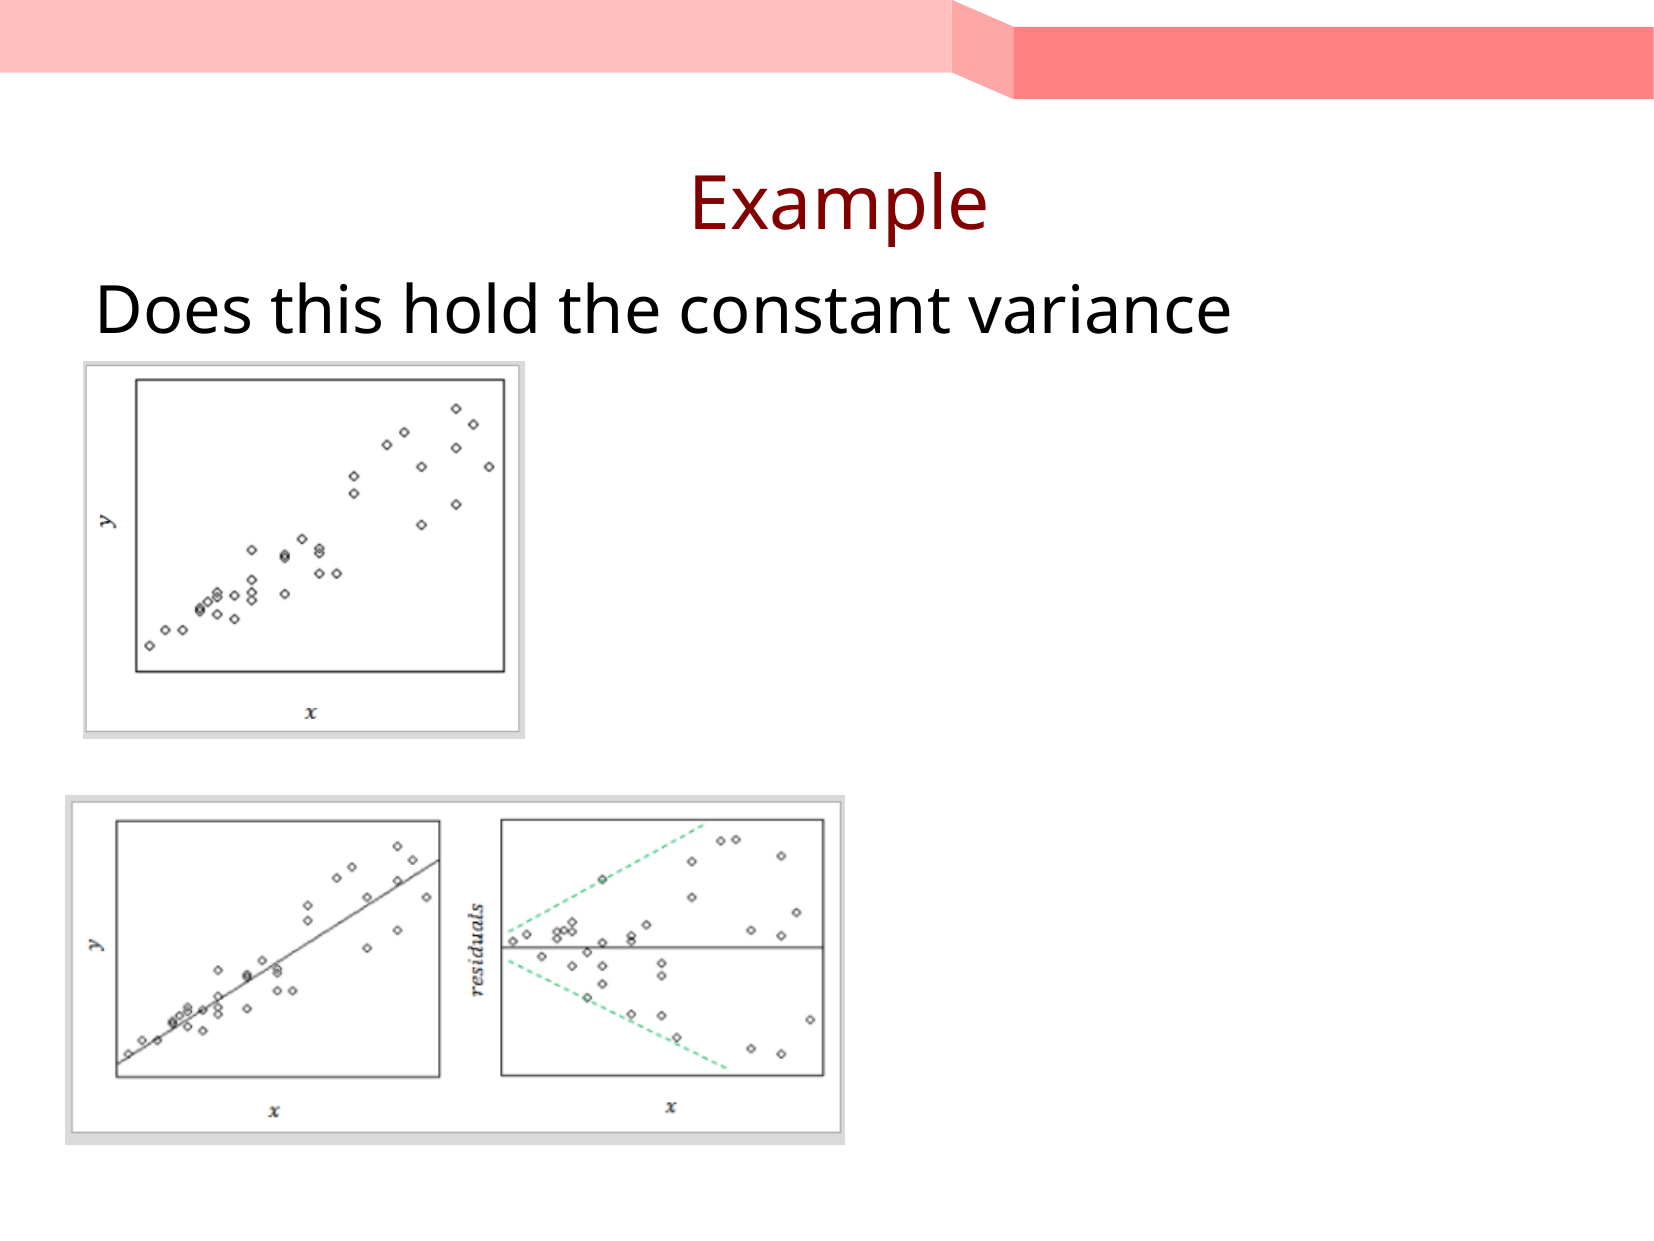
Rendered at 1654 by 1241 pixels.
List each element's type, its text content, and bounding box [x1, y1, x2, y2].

title Example [201, 88, 1477, 253]
list Does this hold the constant variance assumption [64, 253, 1565, 1079]
picture [65, 794, 845, 1146]
picture [83, 361, 525, 739]
